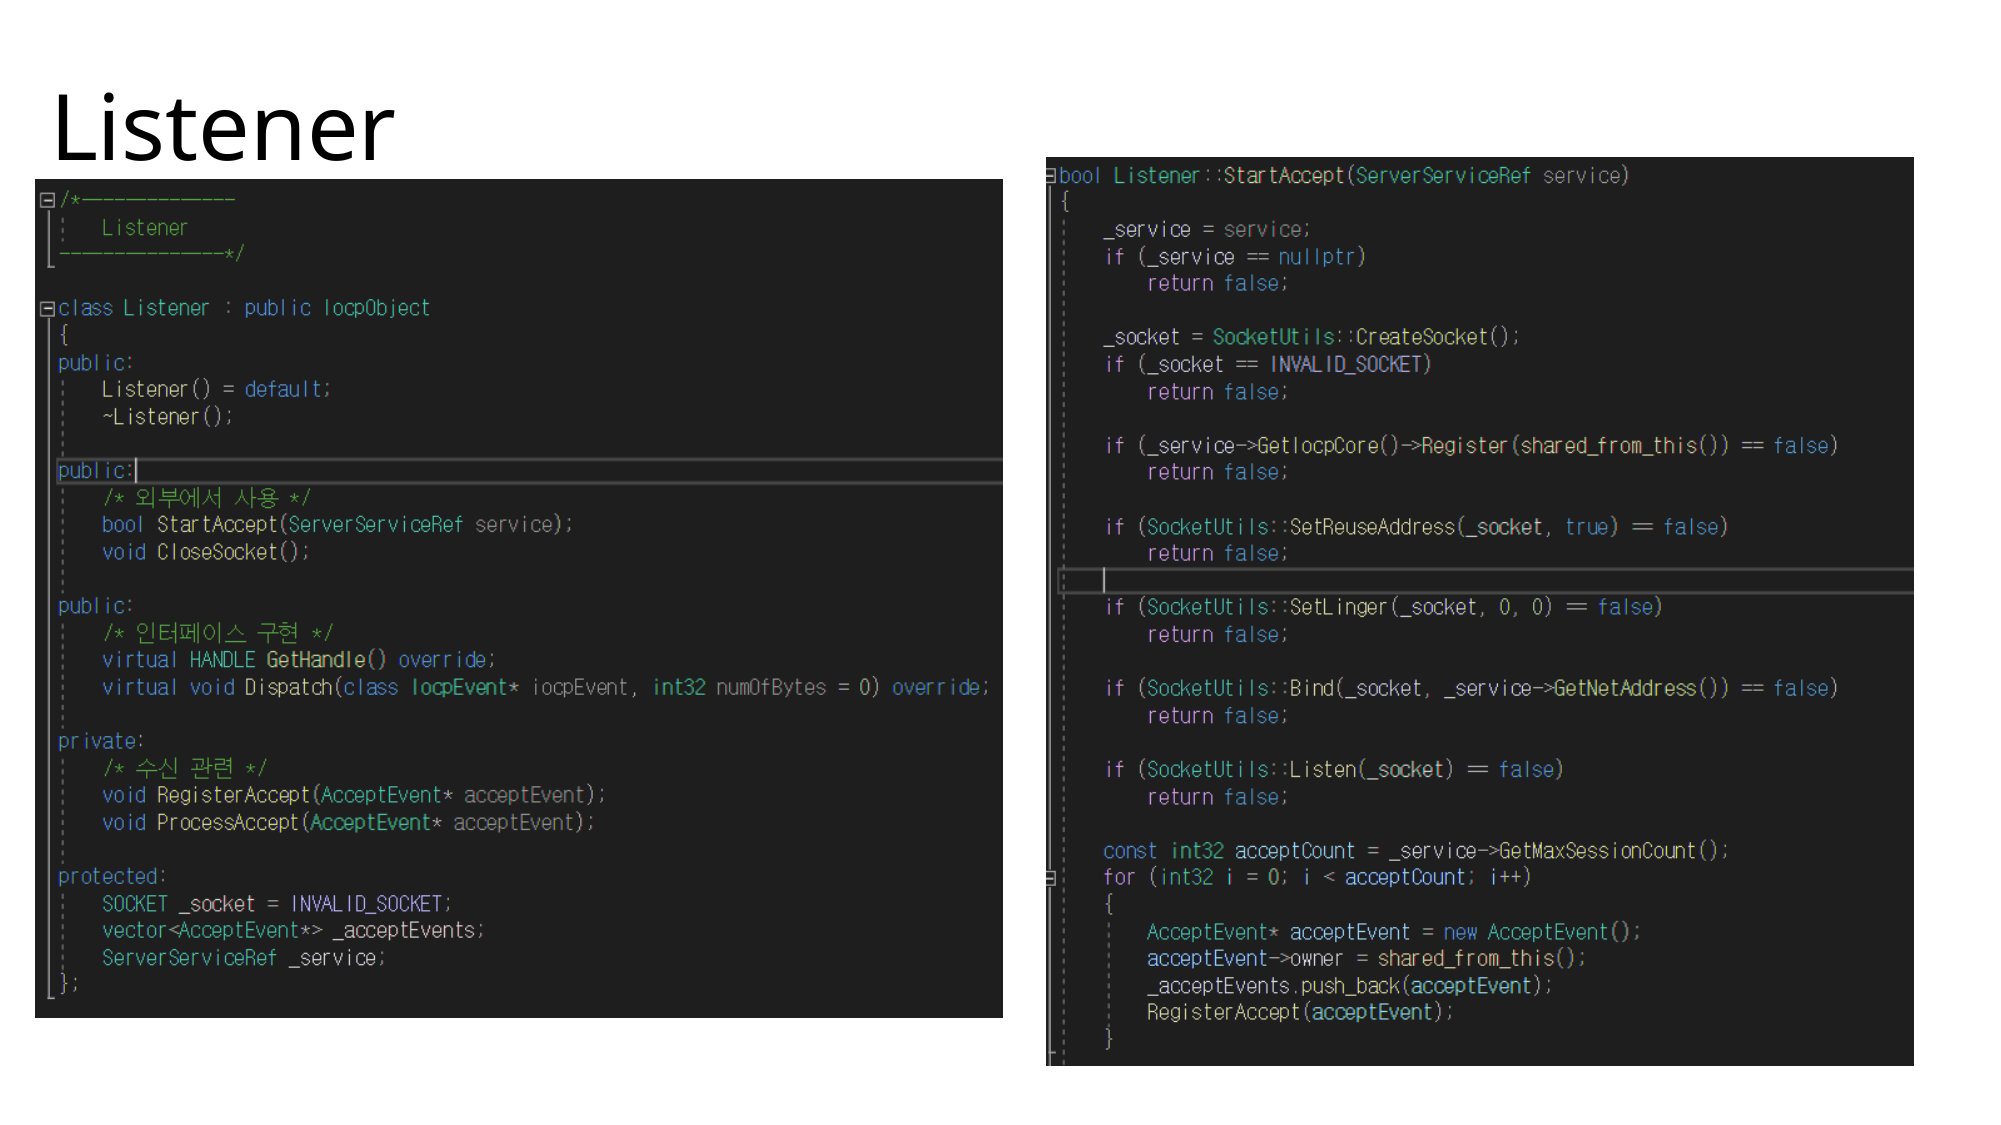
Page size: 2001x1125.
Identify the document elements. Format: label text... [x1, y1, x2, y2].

title Listener [35, 67, 1760, 195]
picture [1046, 157, 1914, 1066]
picture [34, 179, 1003, 1018]
